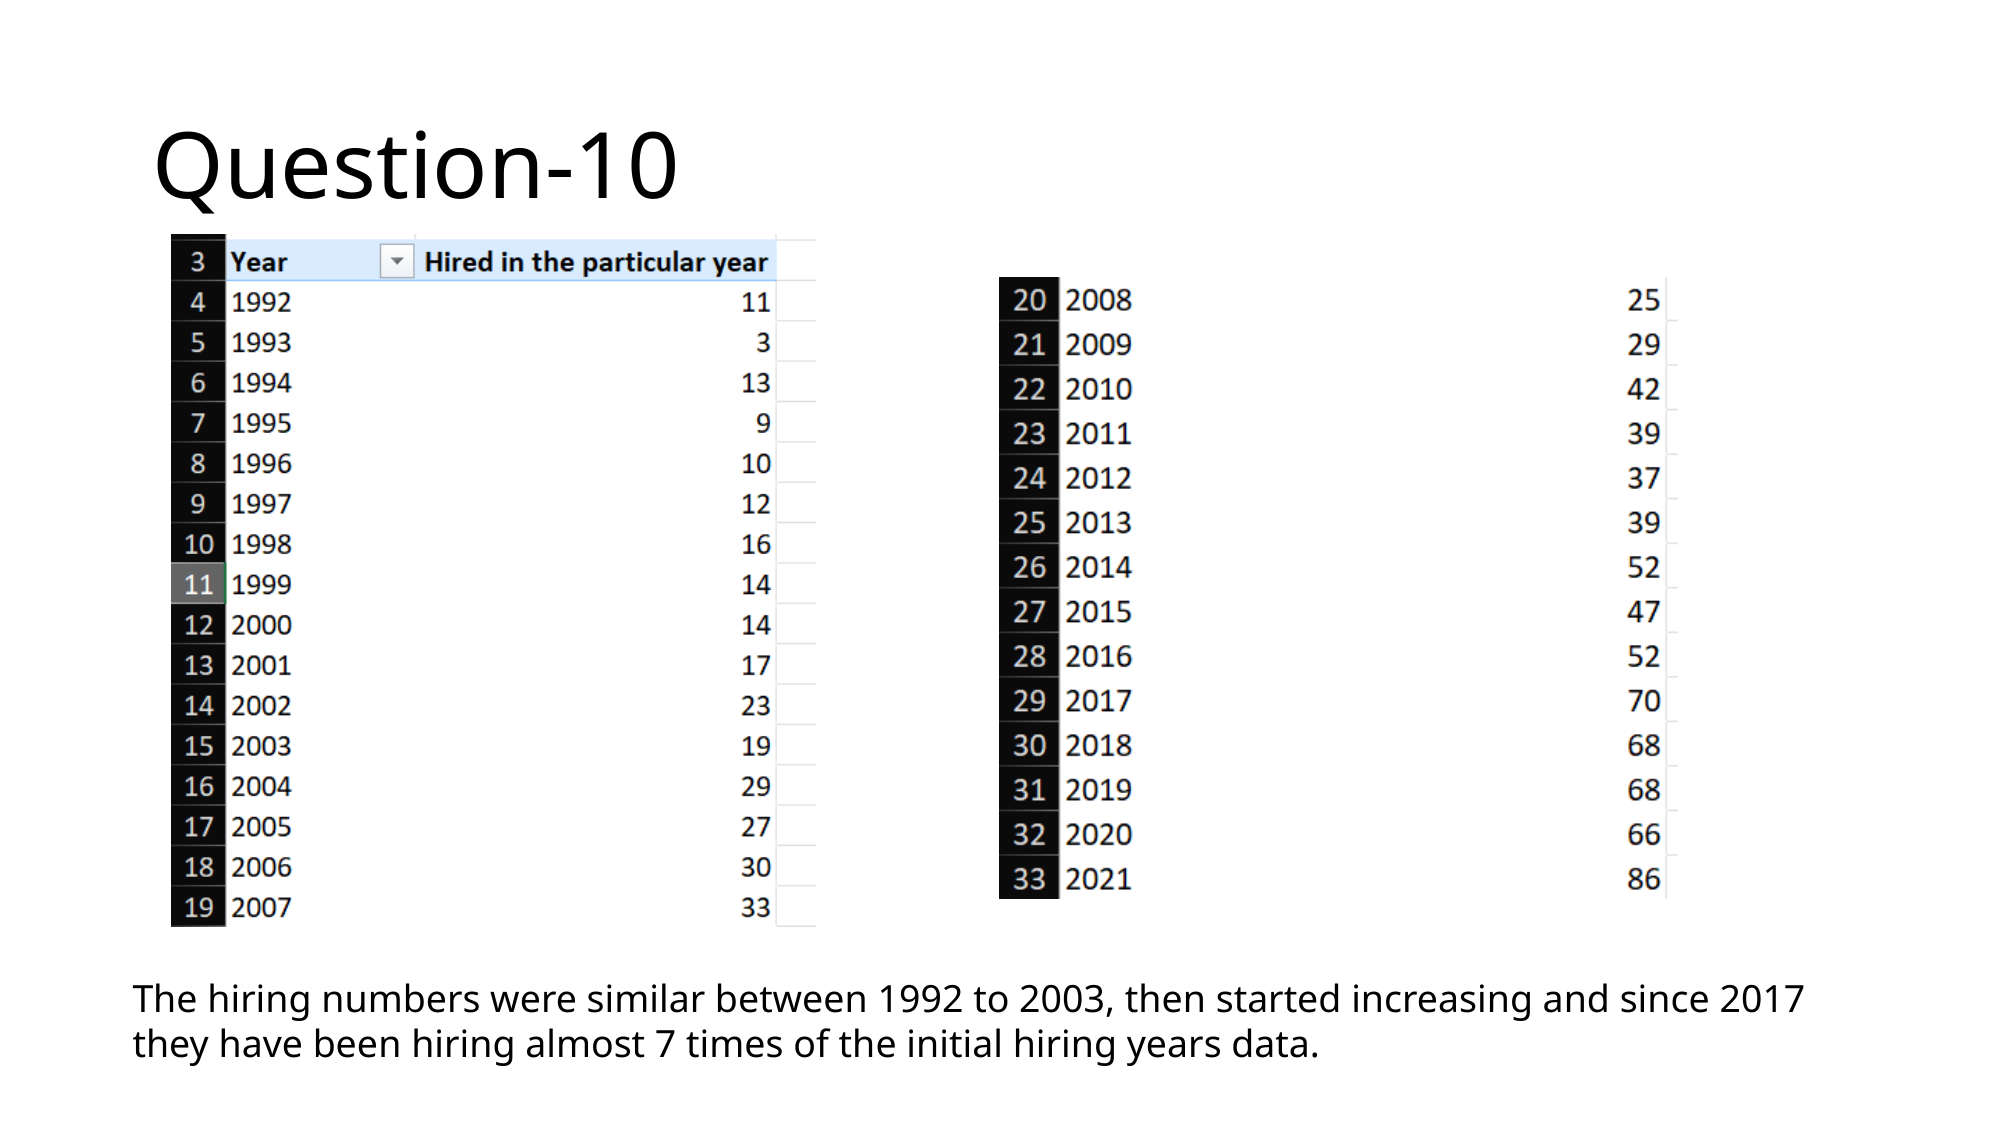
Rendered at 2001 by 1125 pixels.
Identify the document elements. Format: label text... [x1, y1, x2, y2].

picture [999, 276, 1678, 899]
text_box The hiring numbers were similar between 1992 to 2003, then started increasing and since 2017 they have been hiring almost 7 times of the initial hiring years data. [117, 967, 1900, 1073]
picture [170, 233, 816, 928]
title Question-10 [137, 59, 1863, 278]
